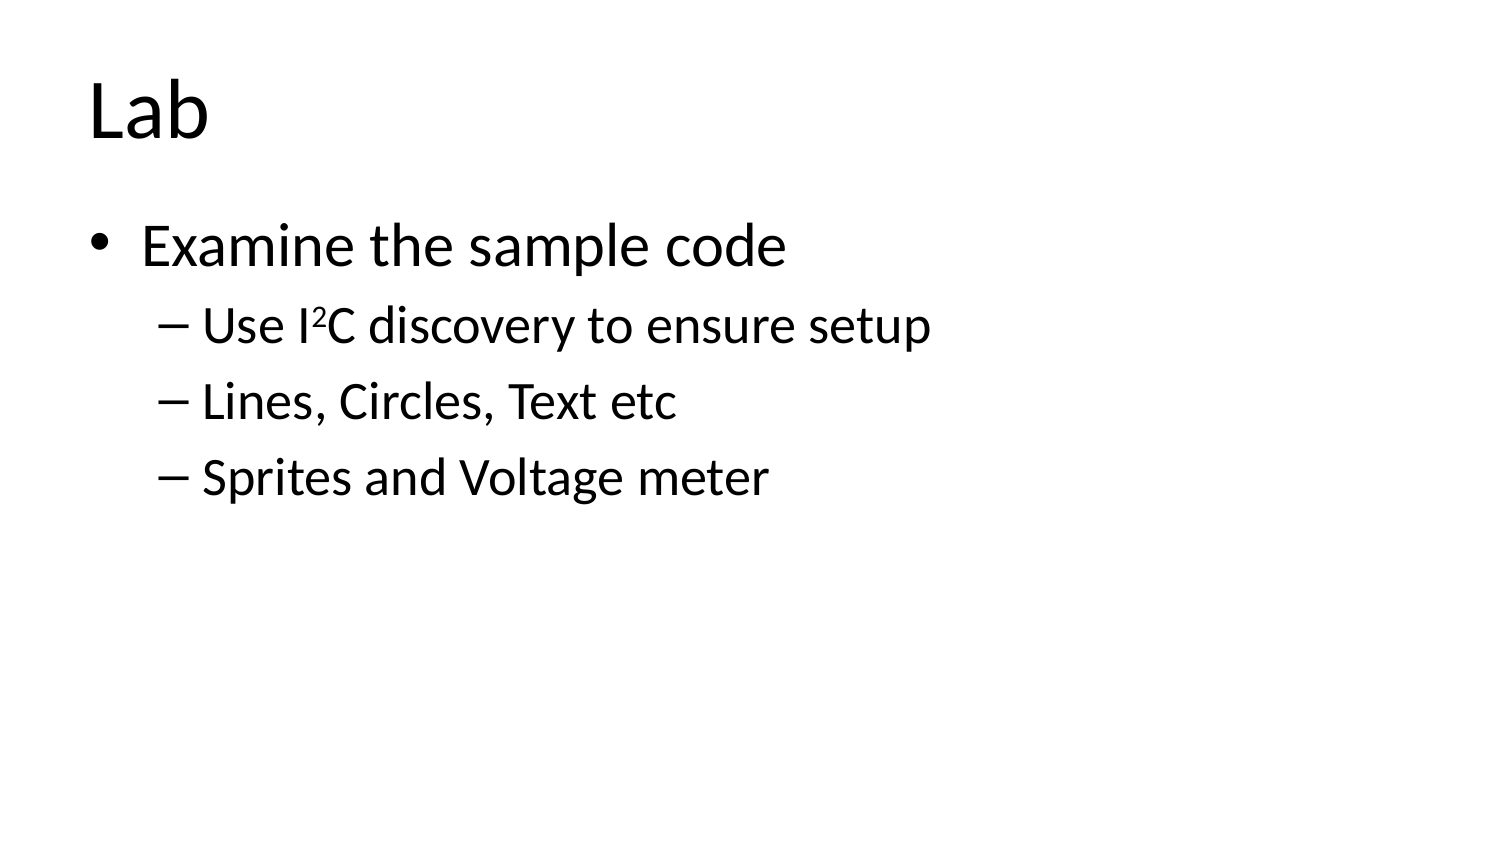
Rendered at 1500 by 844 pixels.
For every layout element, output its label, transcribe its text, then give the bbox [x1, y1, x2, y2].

title Lab [75, 33, 1425, 175]
list Examine the sample code Use I2C discovery to ensure setup Lines, Circles, Text etc Sprites and Voltage meter [75, 196, 1425, 754]
